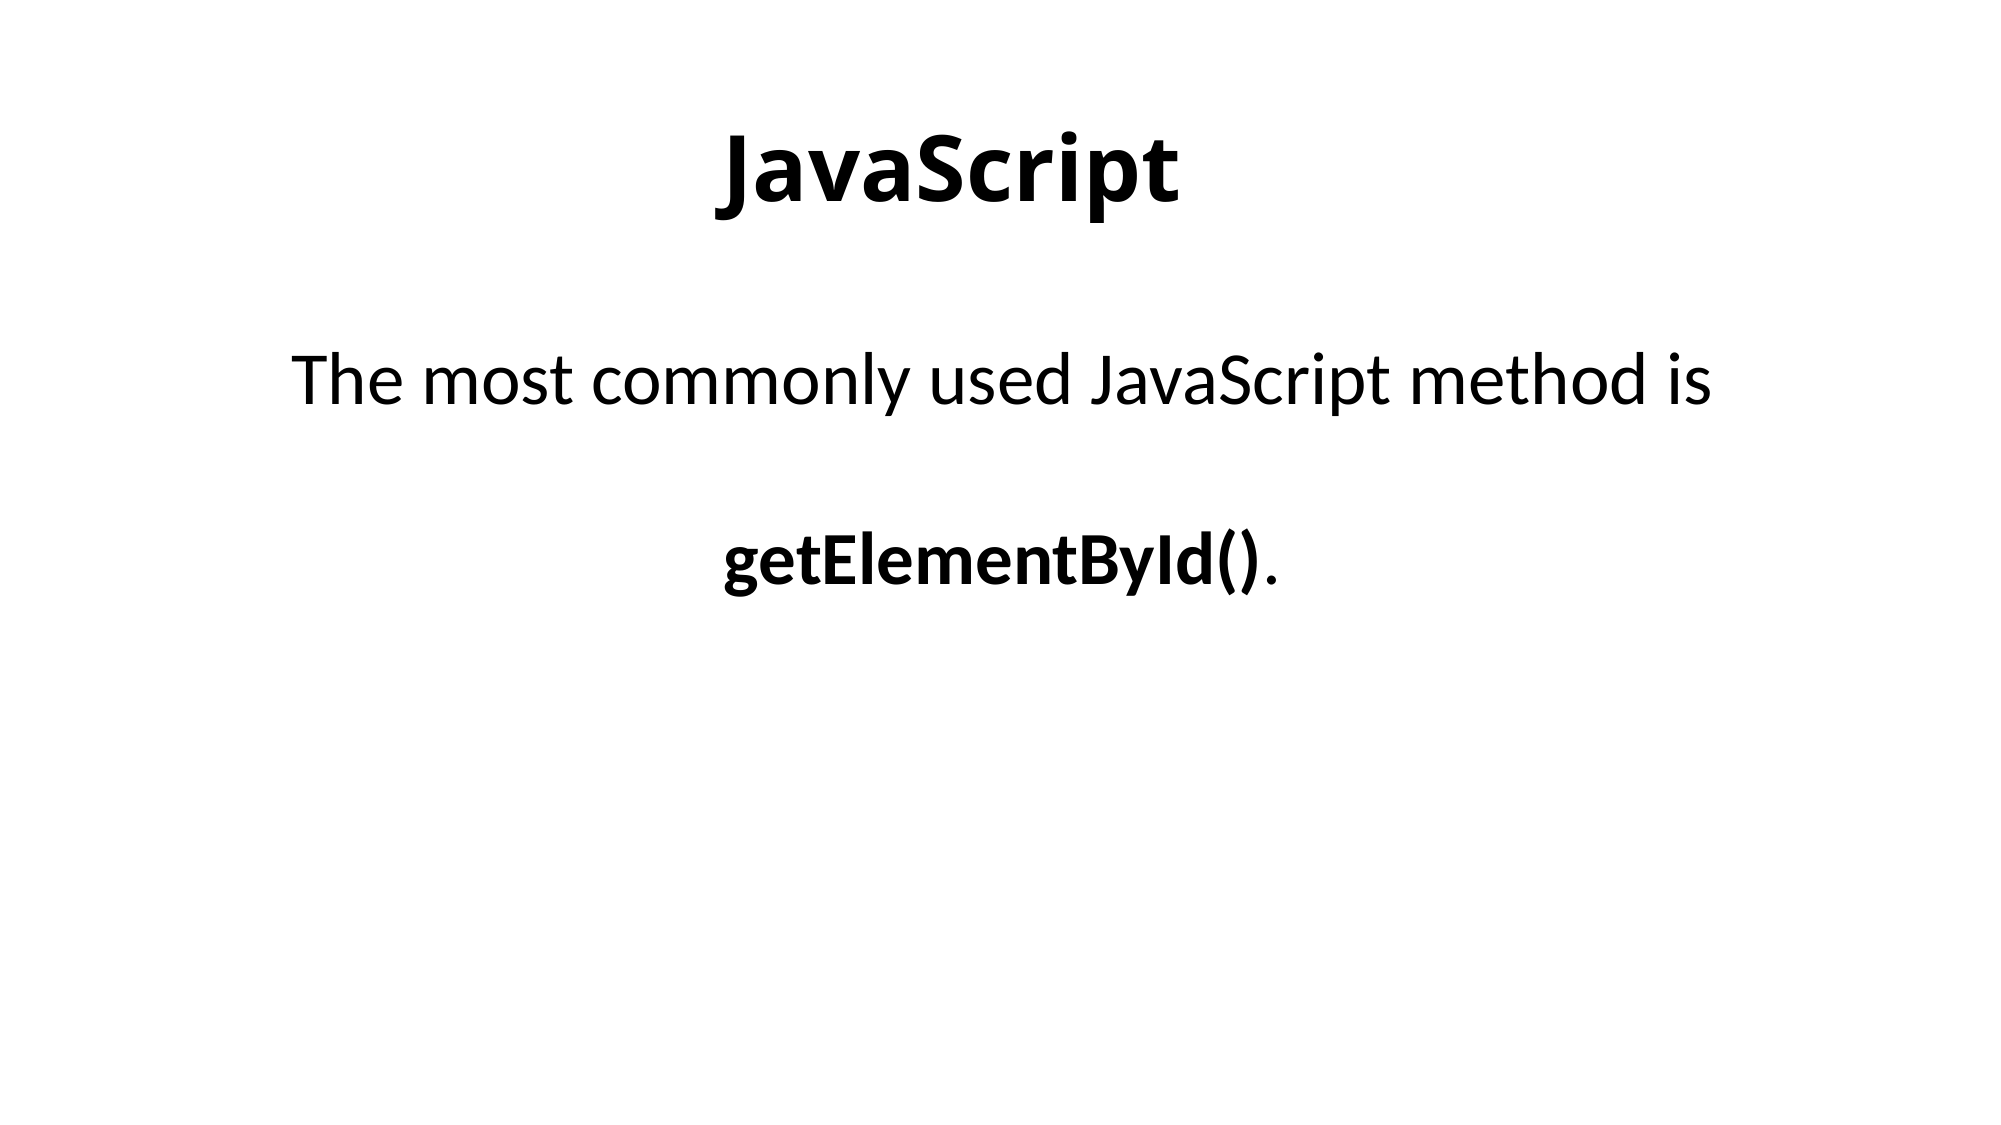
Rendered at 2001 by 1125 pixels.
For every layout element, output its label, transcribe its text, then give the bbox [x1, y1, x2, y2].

title JavaScript [89, 62, 1815, 281]
list The most commonly used JavaScript method is getElementById(). [250, 322, 1755, 835]
